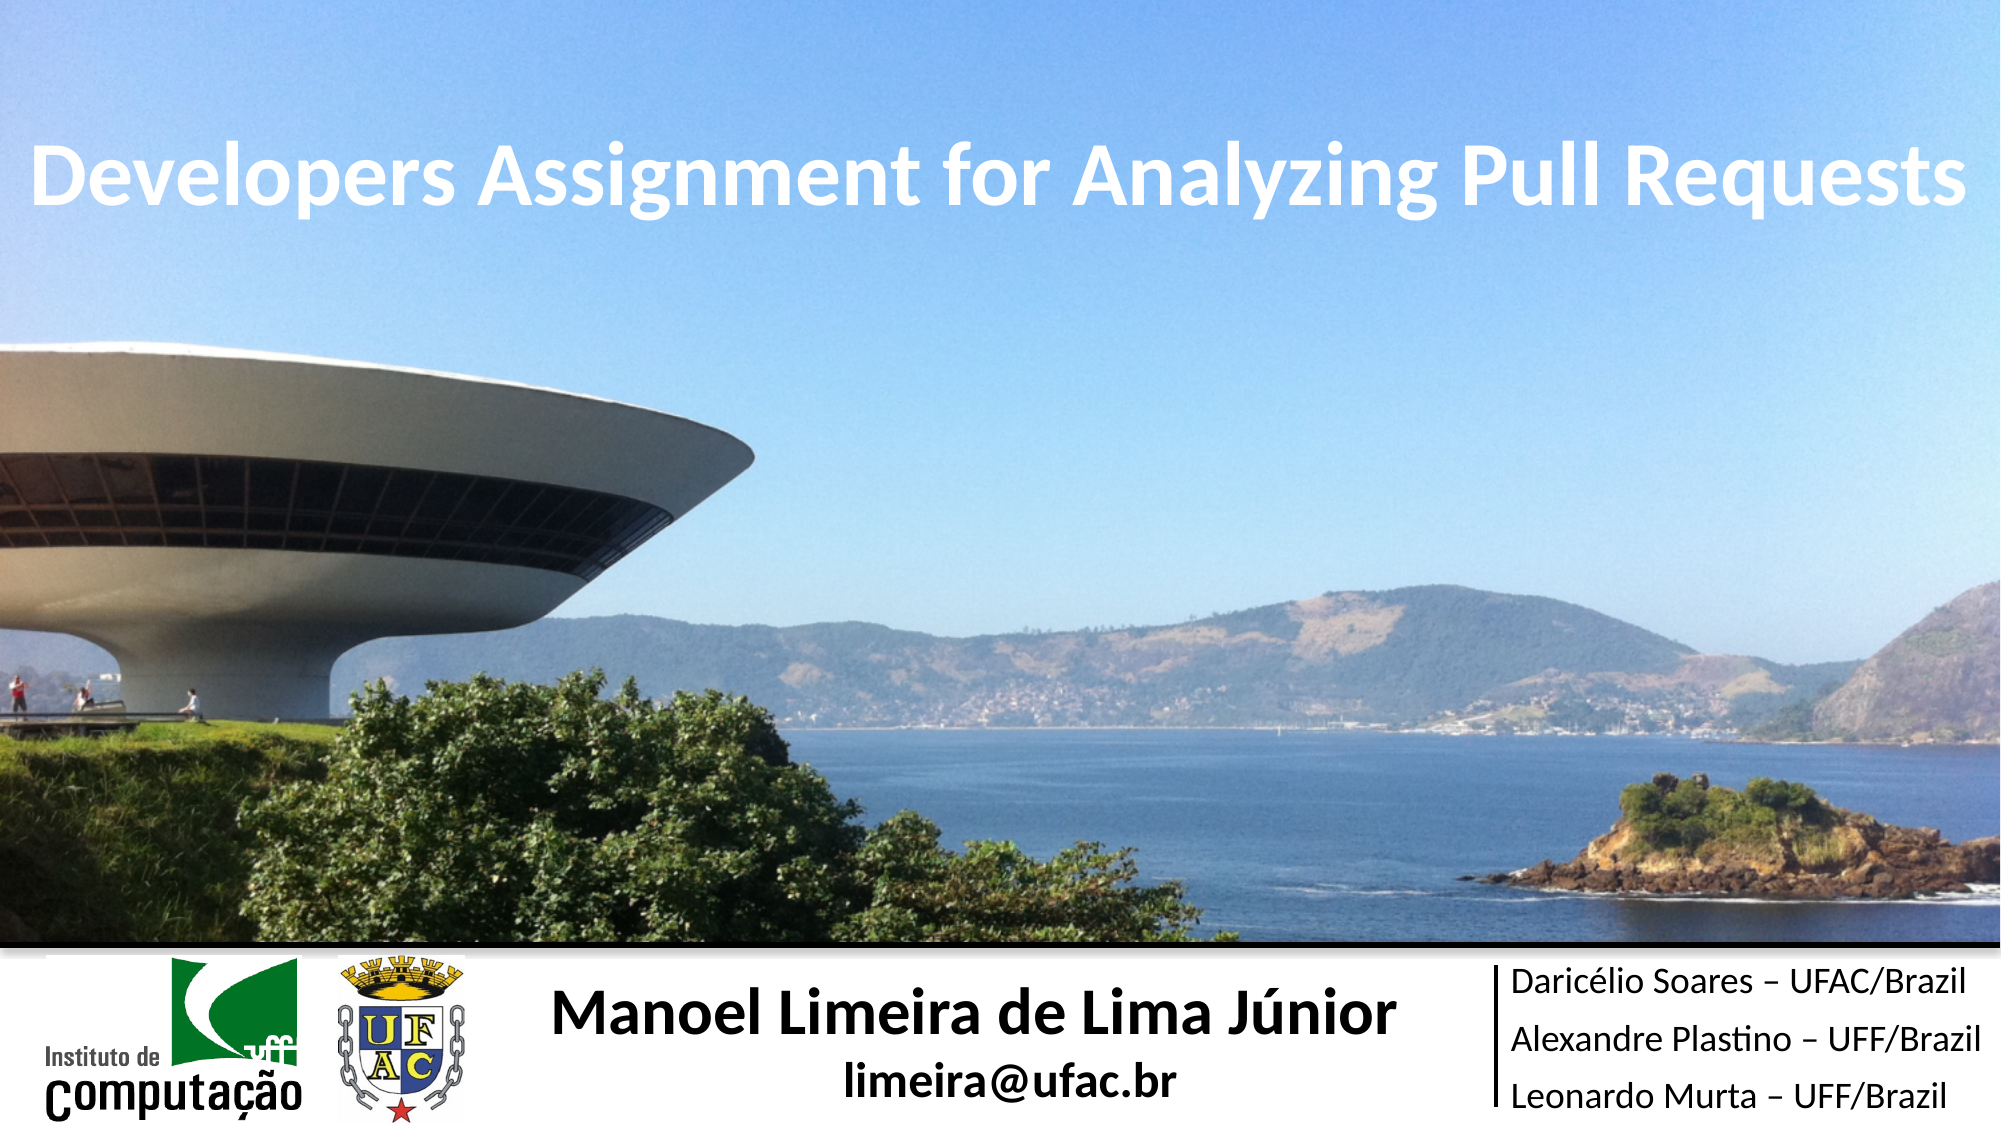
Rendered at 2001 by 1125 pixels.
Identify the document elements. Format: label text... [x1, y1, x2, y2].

picture [338, 955, 465, 1124]
picture [0, 0, 2001, 946]
text_box Daricélio Soares – UFAC/Brazil Alexandre Plastino – UFF/Brazil Leonardo Murta – UFF/Brazil [1496, 949, 2000, 1124]
subtitle Manoel Limeira de Lima Júnior limeira@ufac.br [465, 946, 1499, 1125]
title Developers Assignment for Analyzing Pull Requests [0, 0, 2000, 339]
